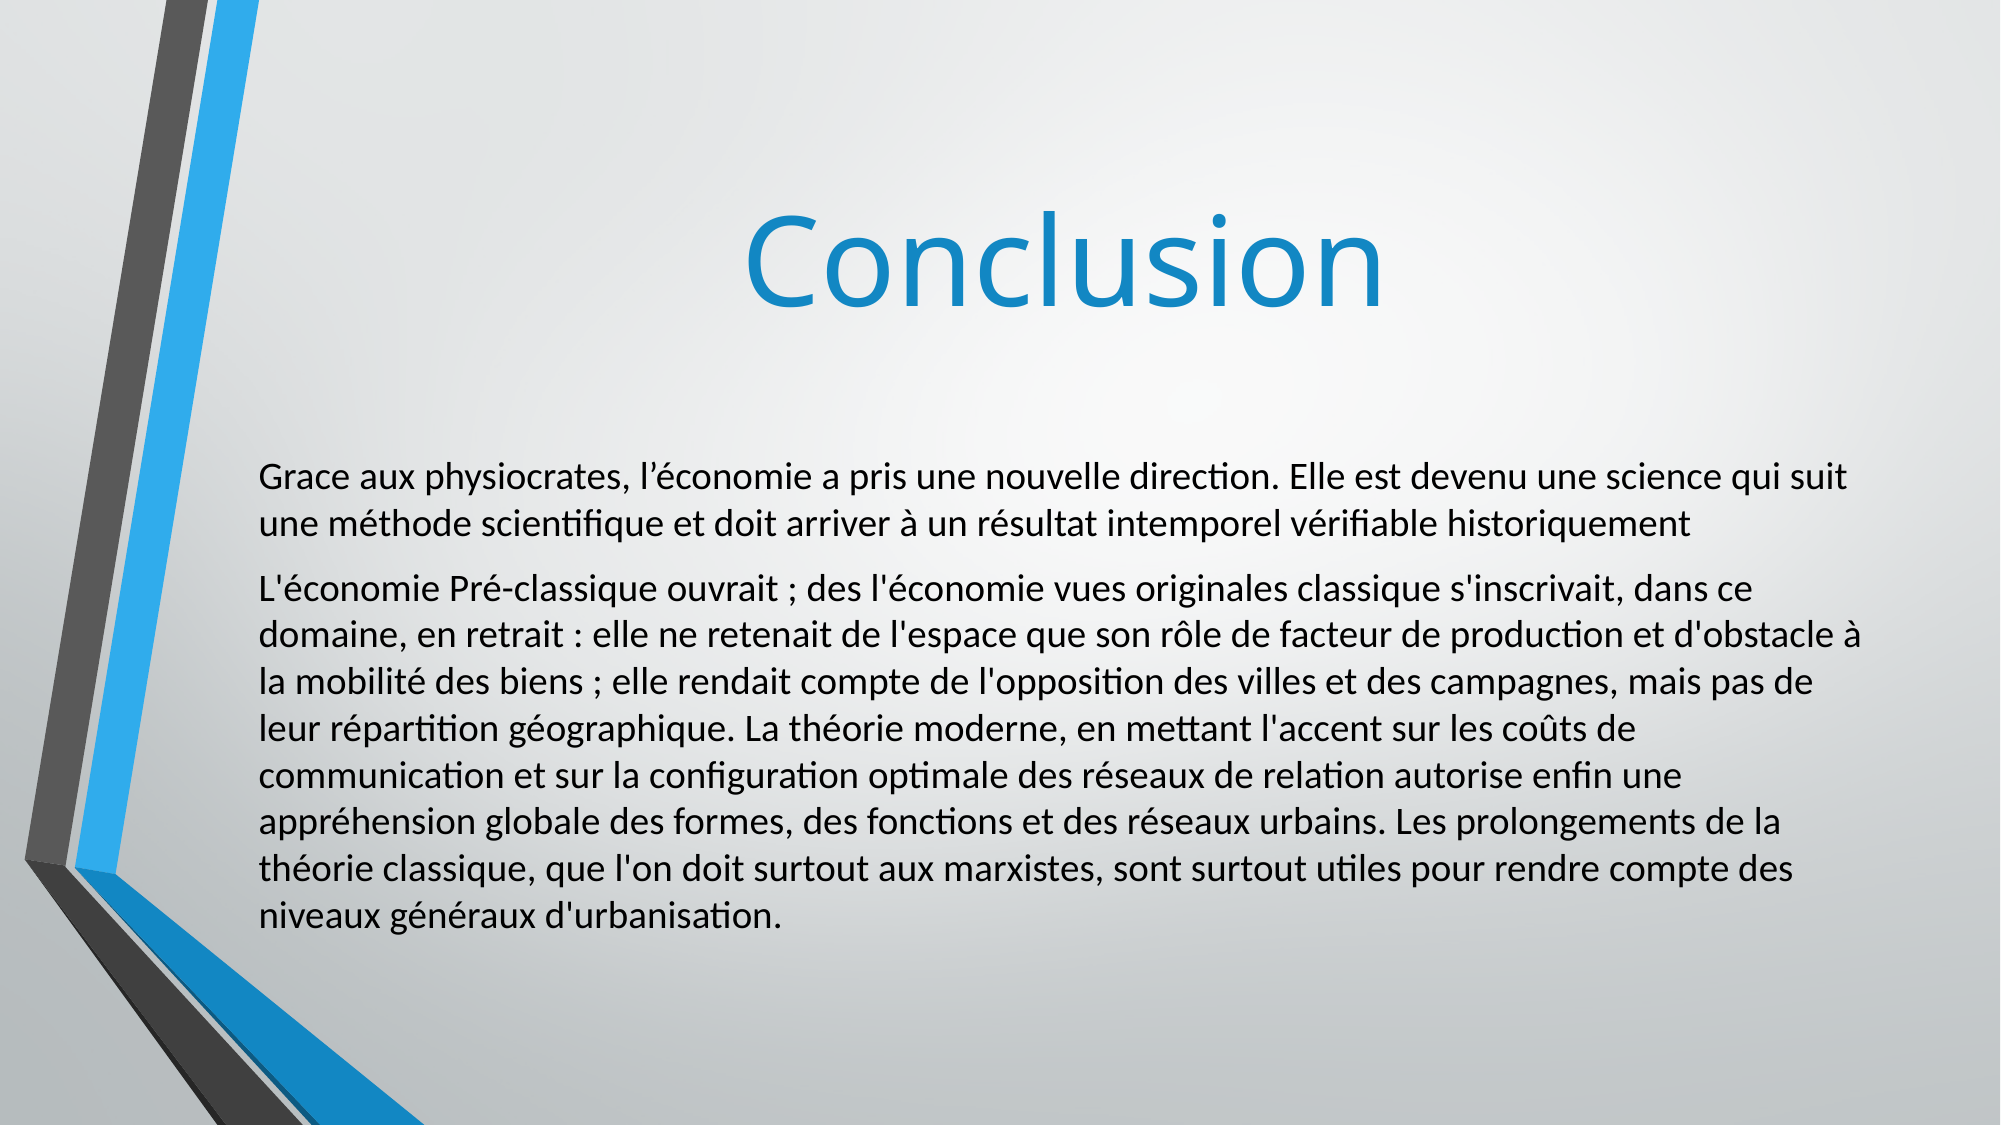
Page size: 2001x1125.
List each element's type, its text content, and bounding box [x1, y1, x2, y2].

title Conclusion [243, 112, 1887, 400]
list Grace aux physiocrates, l’économie a pris une nouvelle direction. Elle est devenu une science qui suit une méthode scientifique et doit arriver à un résultat intemporel vérifiable historiquement L'économie Pré-classique ouvrait ; des l'économie vues originales classique s'inscrivait, dans ce domaine, en retrait : elle ne retenait de l'espace que son rôle de facteur de production et d'obstacle à la mobilité des biens ; elle rendait compte de l'opposition des villes et des campagnes, mais pas de leur répartition géographique. La théorie moderne, en mettant l'accent sur les coûts de communication et sur la configuration optimale des réseaux de relation autorise enfin une appréhension globale des formes, des fonctions et des réseaux urbains. Les prolongements de la théorie classique, que l'on doit surtout aux marxistes, sont surtout utiles pour rendre compte des niveaux généraux d'urbanisation. [243, 437, 1887, 950]
